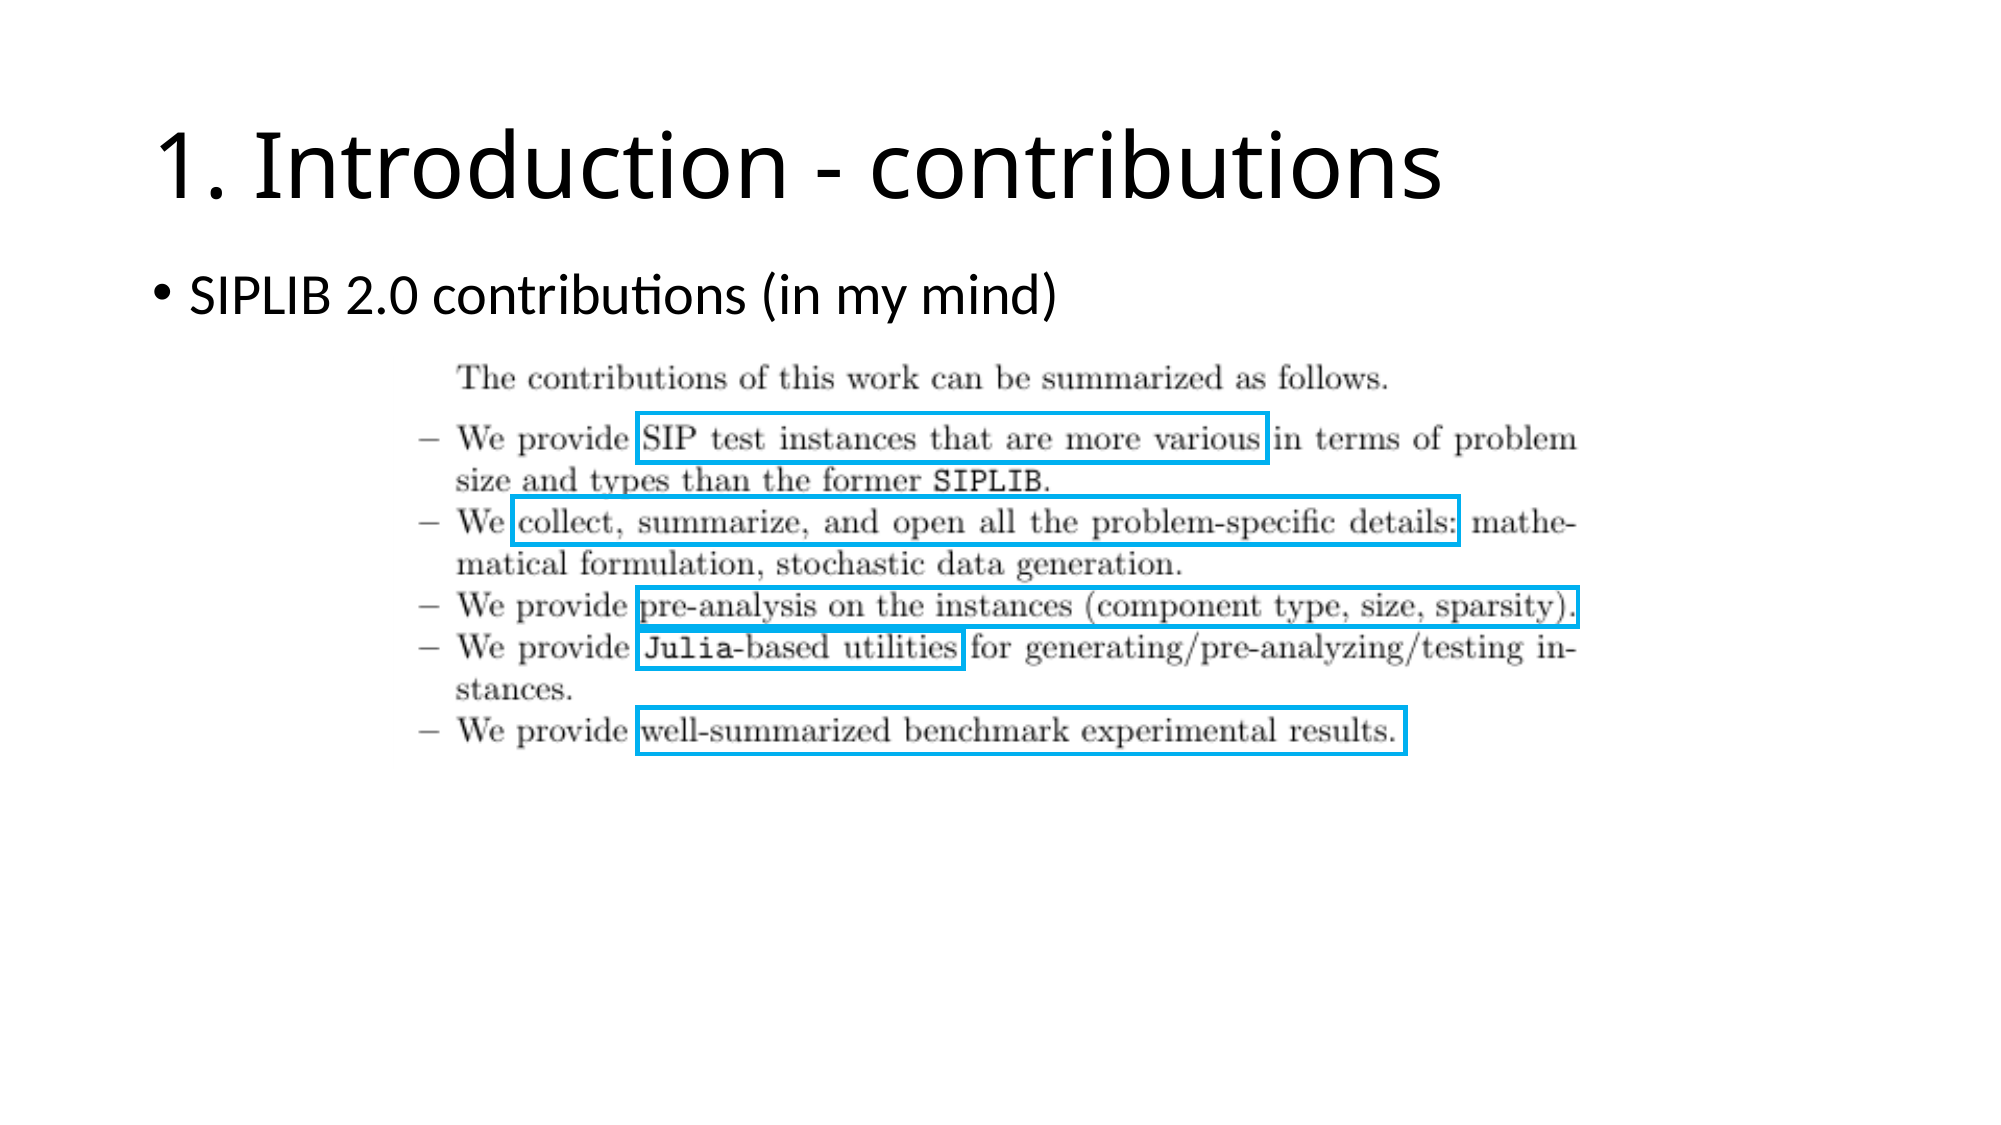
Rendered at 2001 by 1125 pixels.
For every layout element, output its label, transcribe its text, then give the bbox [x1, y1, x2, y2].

list SIPLIB 2.0 contributions (in my mind) [137, 256, 1863, 971]
picture [392, 356, 1608, 769]
title 1. Introduction - contributions [137, 59, 1863, 256]
